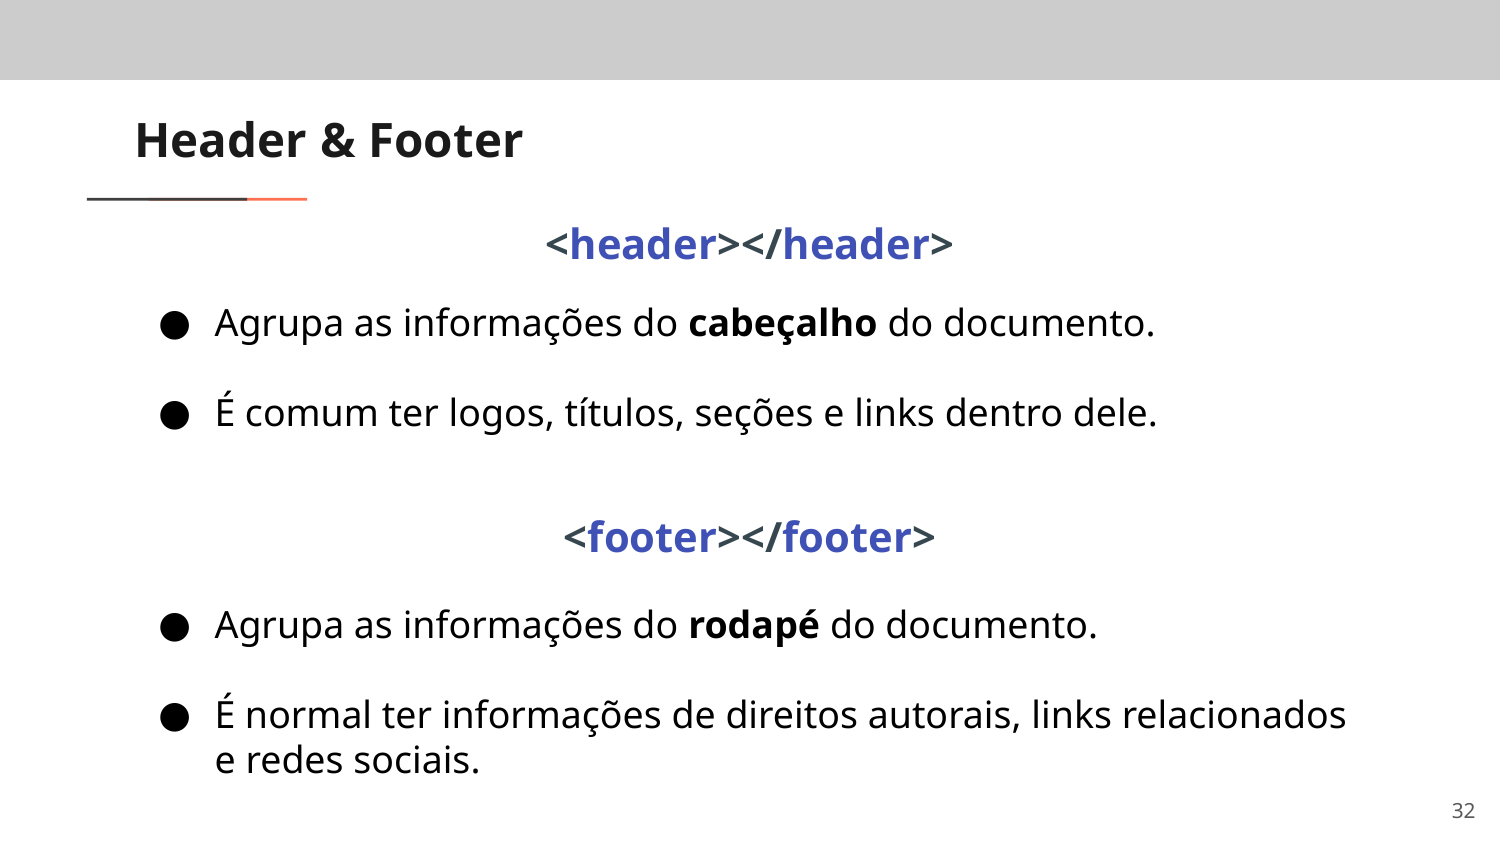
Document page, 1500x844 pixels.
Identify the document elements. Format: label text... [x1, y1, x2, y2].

text_box Agrupa as informações do rodapé do documento. É normal ter informações de direitos autorais, links relacionados e redes sociais. [124, 585, 1376, 796]
slide_number ‹#› [1400, 779, 1491, 844]
text_box Agrupa as informações do cabeçalho do documento. É comum ter logos, títulos, seções e links dentro dele. [124, 283, 1376, 449]
text_box <header></header> [129, 203, 1371, 284]
title Header & Footer [119, 94, 1381, 183]
text_box <footer></footer> [129, 496, 1371, 577]
